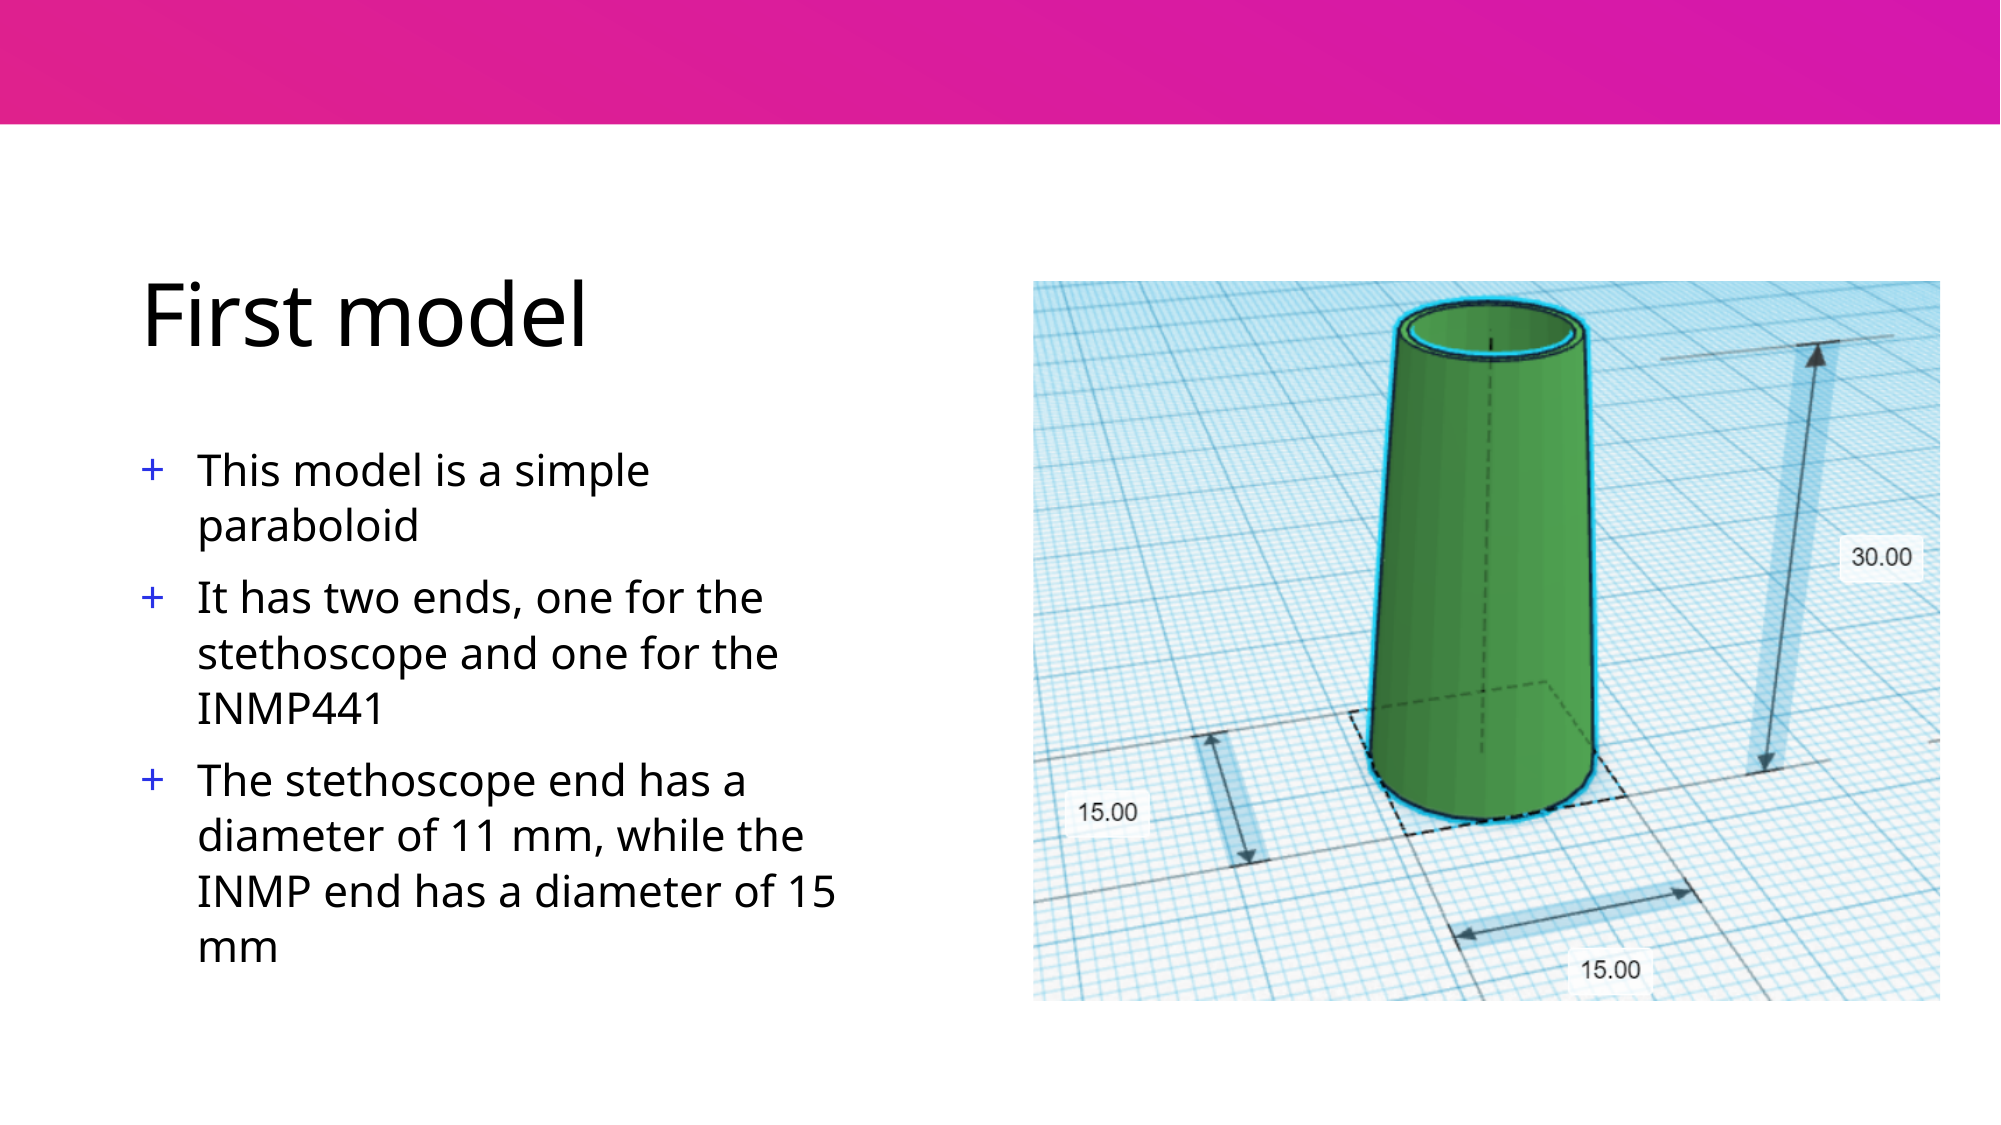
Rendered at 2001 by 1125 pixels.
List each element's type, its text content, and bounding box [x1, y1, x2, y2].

picture [1033, 281, 1941, 1001]
title First model [125, 236, 858, 374]
text_box [0, 123, 2000, 1125]
list This model is a simple paraboloid It has two ends, one for the stethoscope and one for the INMP441 The stethoscope end has a diameter of 11 mm, while the INMP end has a diameter of 15 mm [125, 432, 858, 984]
text_box [0, 0, 2000, 123]
